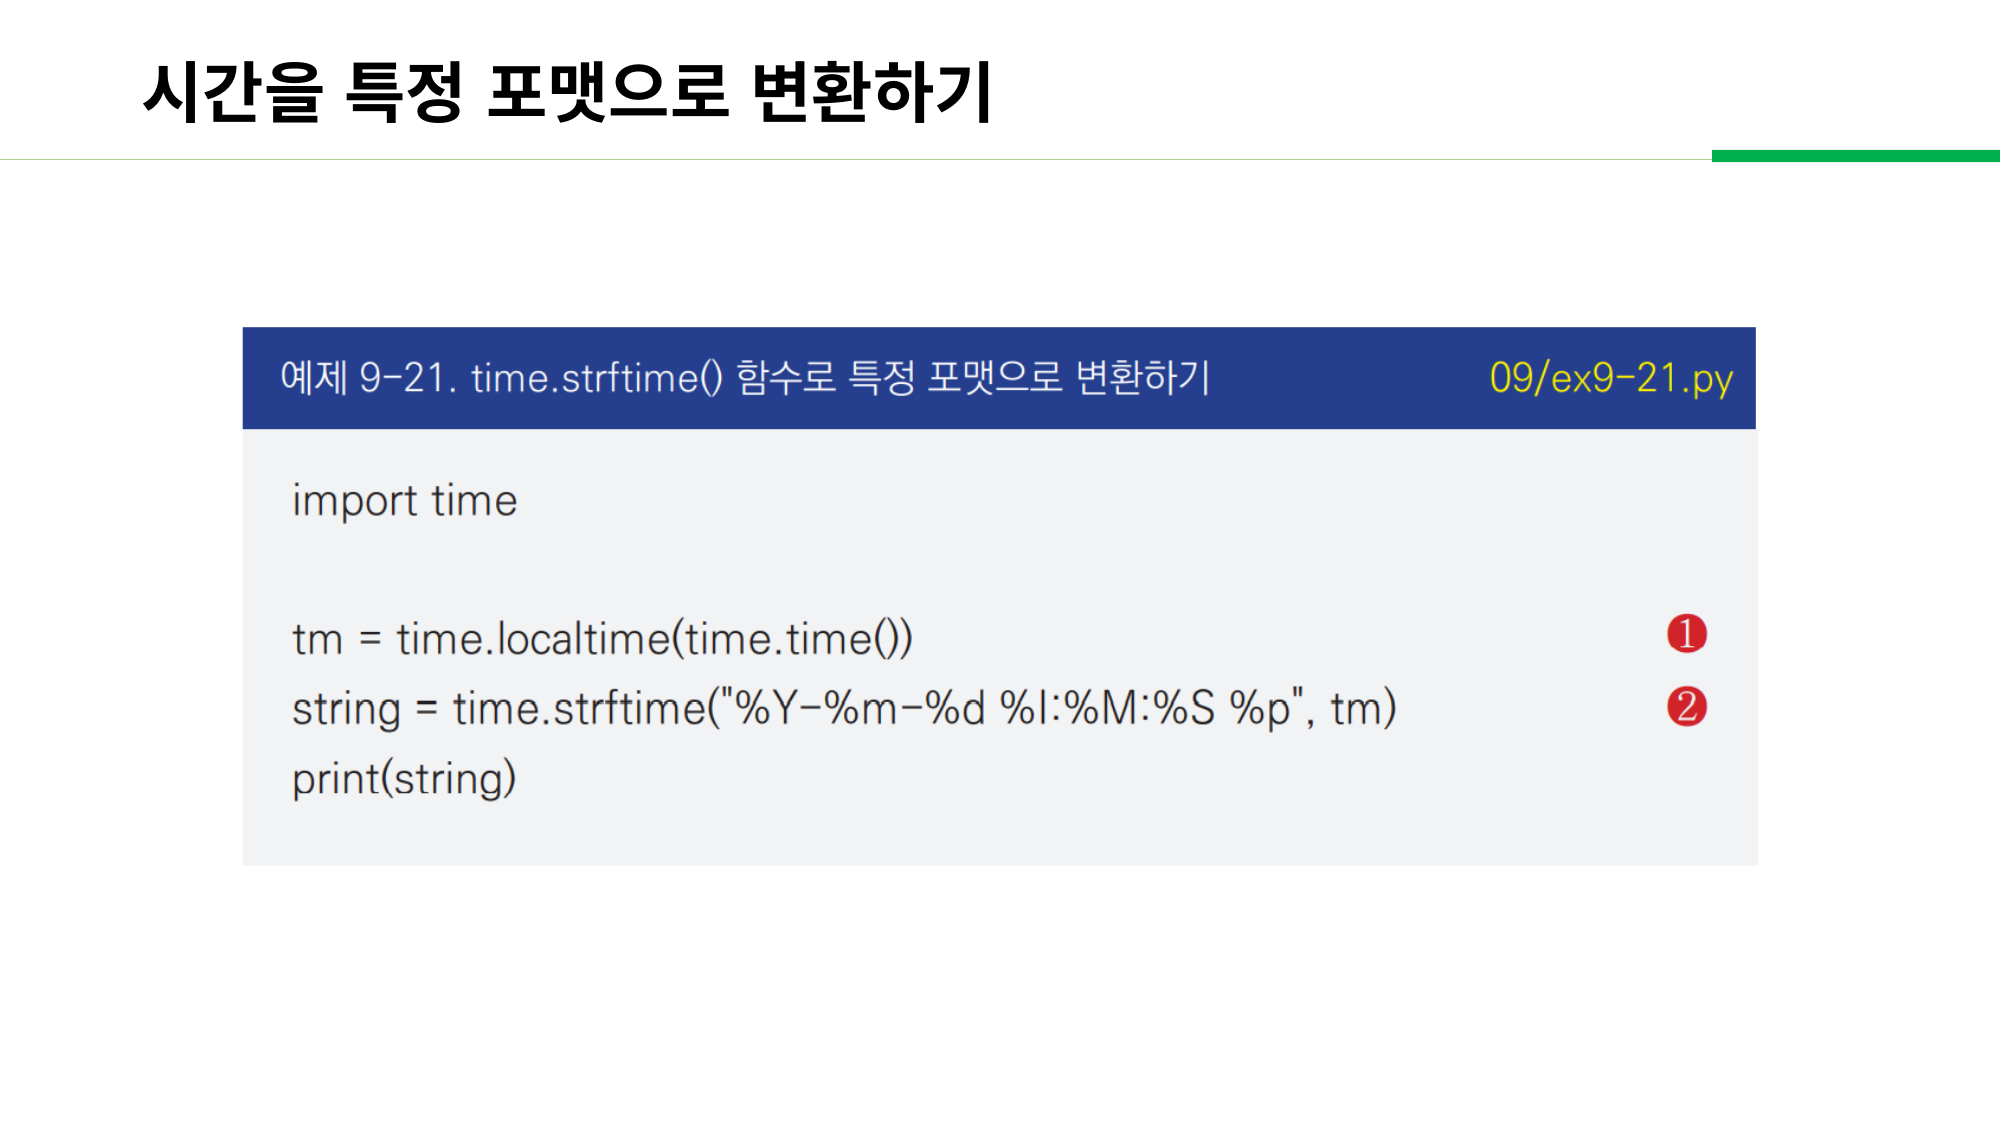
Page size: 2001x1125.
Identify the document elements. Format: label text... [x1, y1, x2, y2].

text_box [1711, 149, 2000, 159]
text_box 시간을 특정 포맷으로 변환하기 [126, 43, 1587, 139]
picture [231, 313, 1769, 887]
